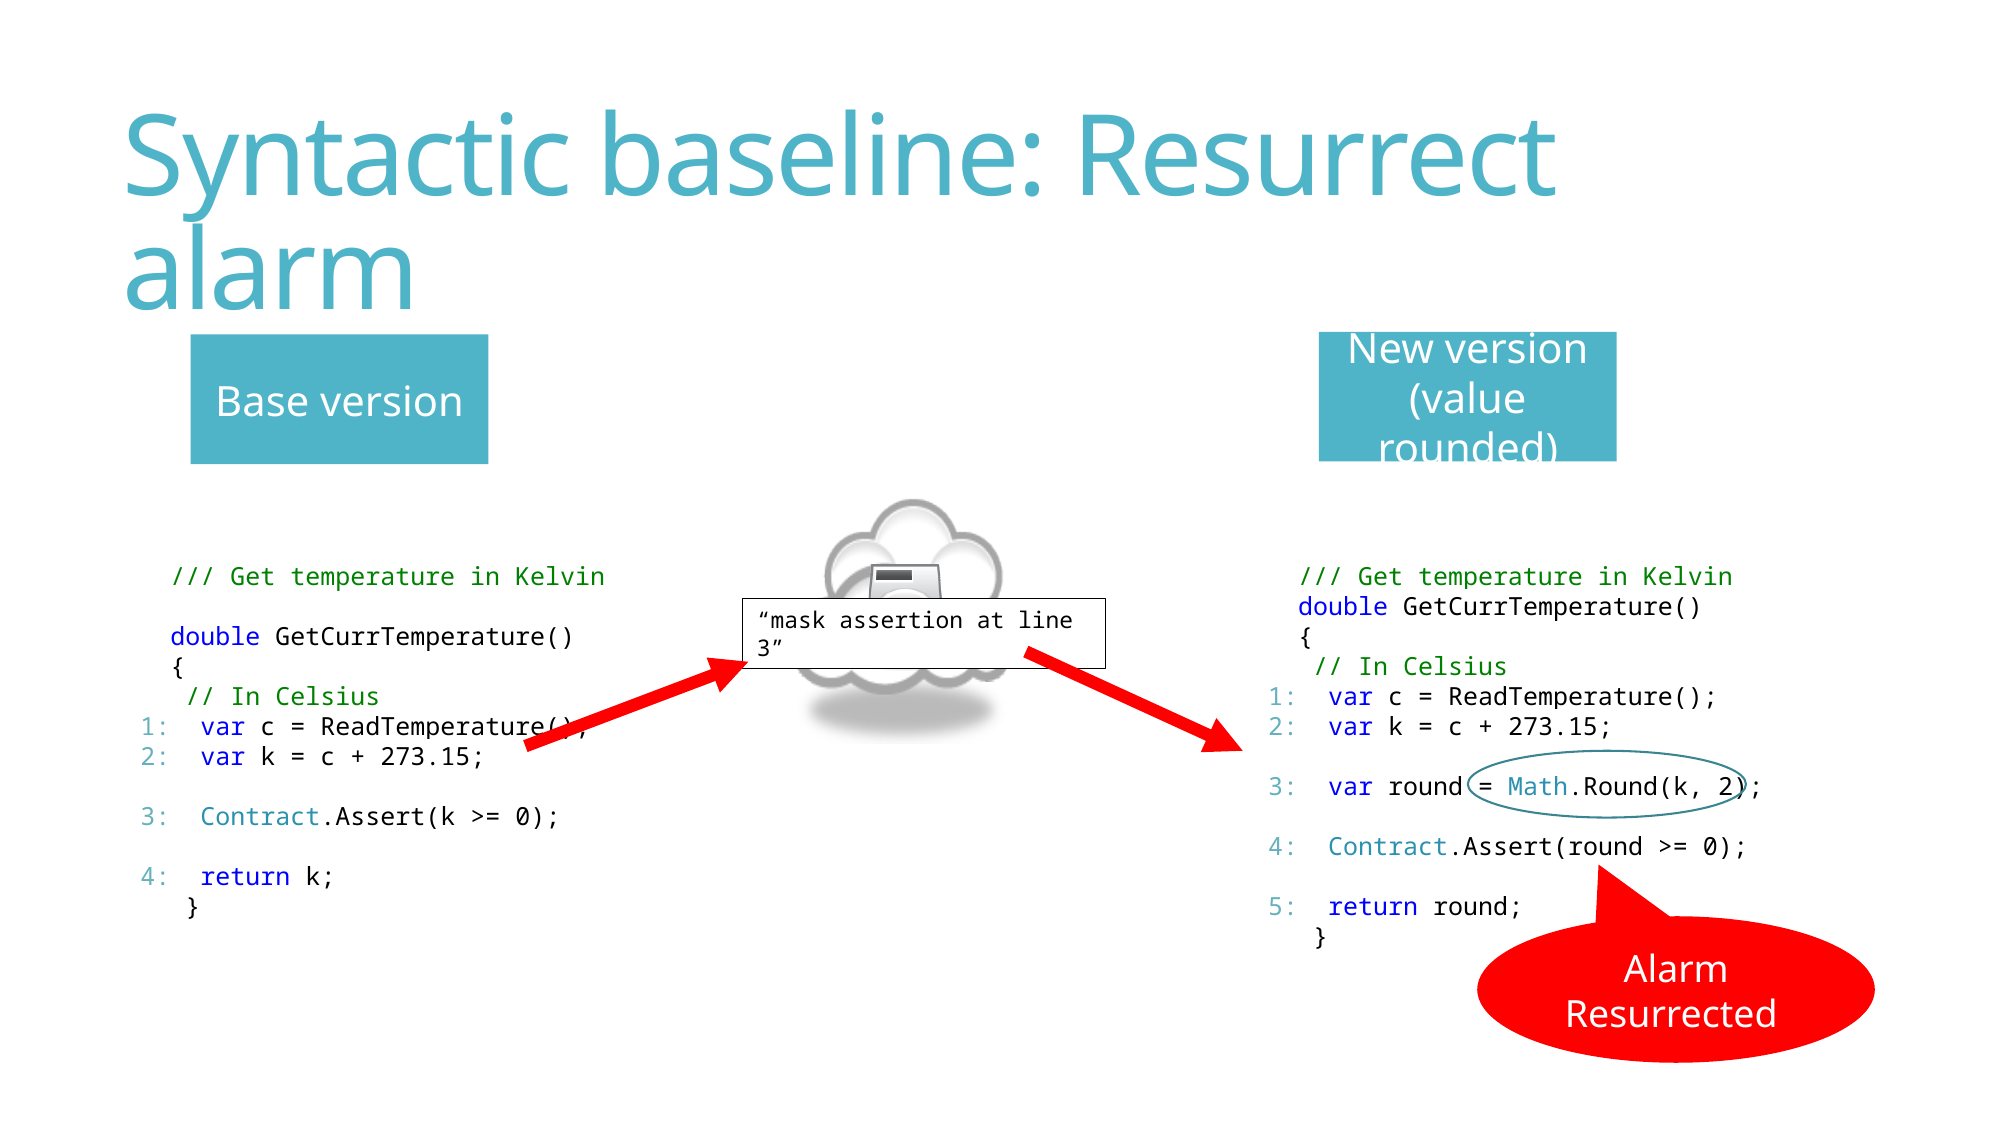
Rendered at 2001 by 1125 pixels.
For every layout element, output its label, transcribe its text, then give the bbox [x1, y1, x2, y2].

title Syntactic baseline: Resurrect alarm [107, 81, 1875, 354]
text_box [782, 481, 1020, 744]
text_box “mask assertion at line 3” [1020, 598, 1106, 669]
text_box Alarm Resurrected [1476, 863, 1876, 1064]
text_box /// Get temperature in Kelvin double GetCurrTemperature() { // In Celsius 1: var c = ReadTemperature(); 2: var k = c + 273.15; 3: var round = Math.Round(k, 2); 4: Contract.Assert(round >= 0); 5: return round; } [1253, 553, 1902, 958]
text_box Base version [190, 333, 489, 465]
text_box /// Get temperature in Kelvin double GetCurrTemperature() { // In Celsius 1: var c = ReadTemperature(); 2: var k = c + 273.15; 3: Contract.Assert(k >= 0); 4: return k; } [125, 553, 656, 928]
text_box [1466, 749, 1747, 819]
text_box New version (value rounded) [1318, 331, 1618, 462]
text_box “mask assertion at line 3” [742, 598, 782, 669]
